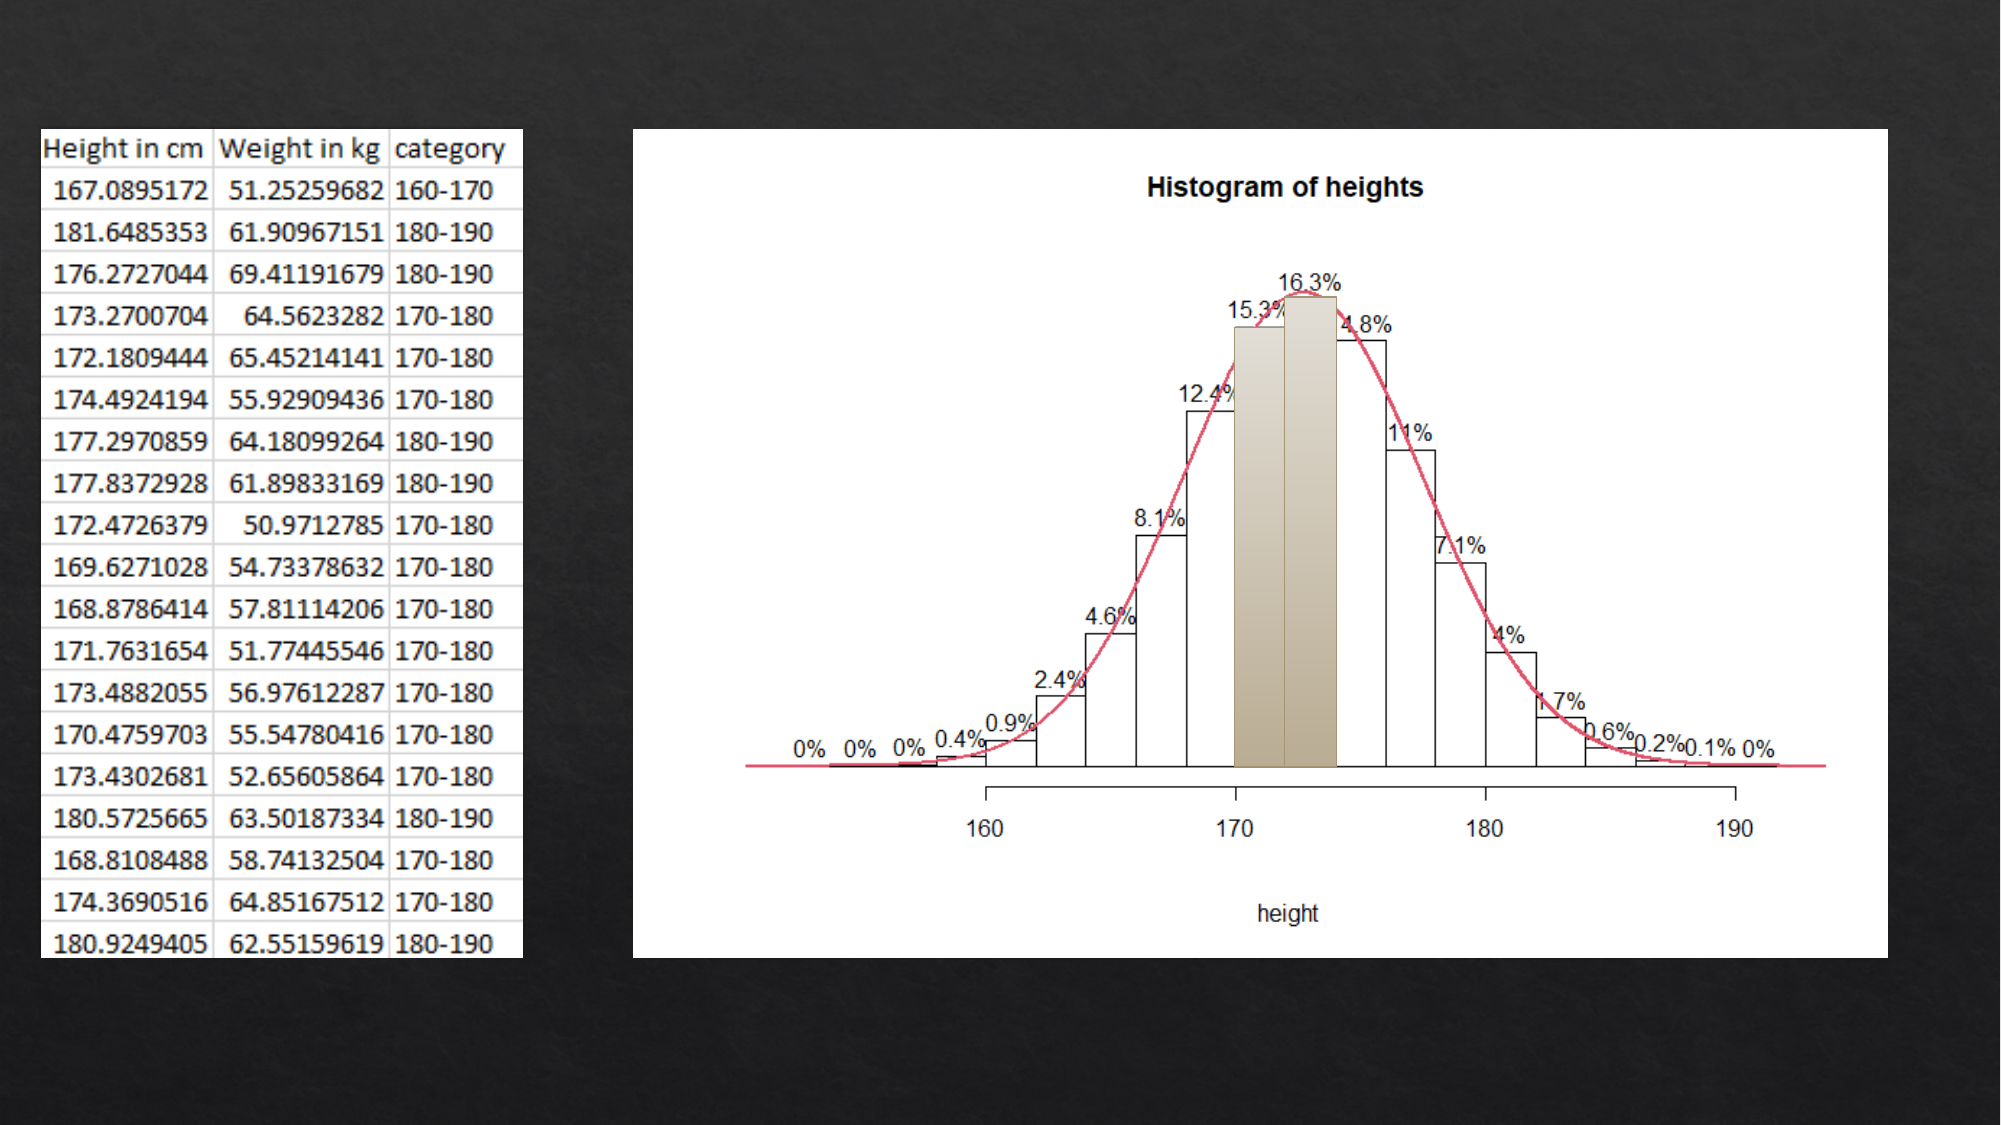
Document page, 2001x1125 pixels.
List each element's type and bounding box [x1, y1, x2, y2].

list [41, 129, 523, 958]
picture [632, 129, 1889, 959]
